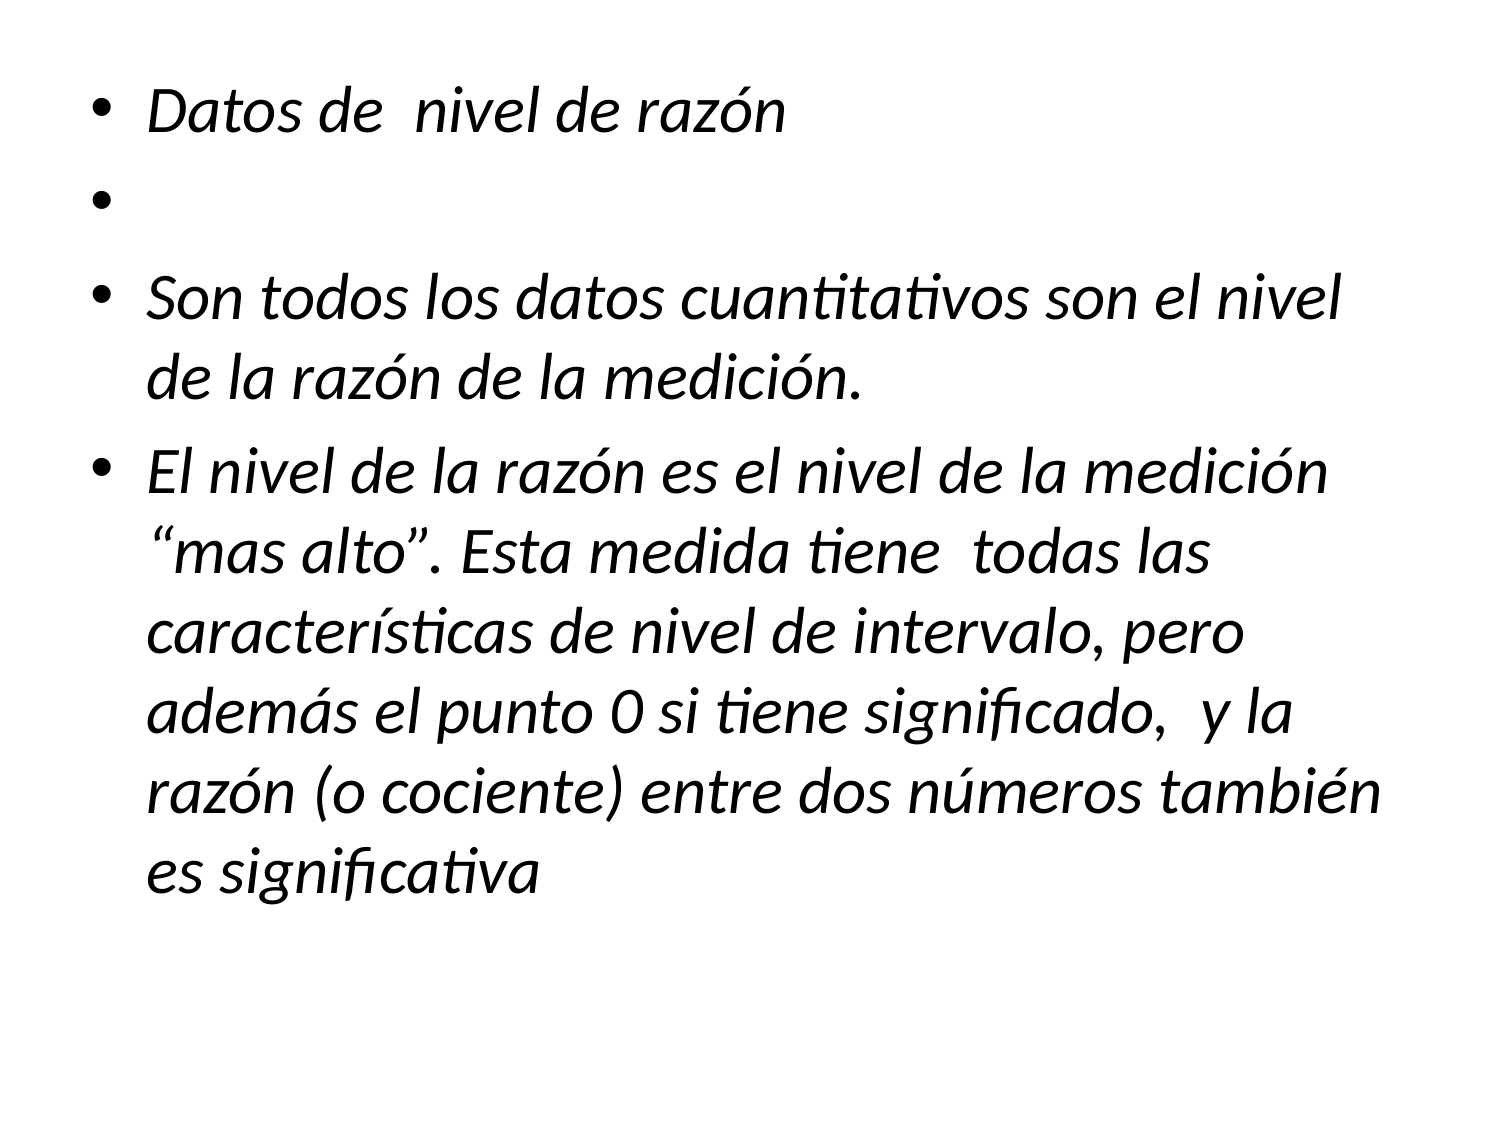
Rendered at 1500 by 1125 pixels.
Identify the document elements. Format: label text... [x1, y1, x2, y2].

list Datos de nivel de razón Son todos los datos cuantitativos son el nivel de la razón de la medición. El nivel de la razón es el nivel de la medición “mas alto”. Esta medida tiene todas las características de nivel de intervalo, pero además el punto 0 si tiene significado, y la razón (o cociente) entre dos números también es significativa [75, 58, 1425, 1005]
